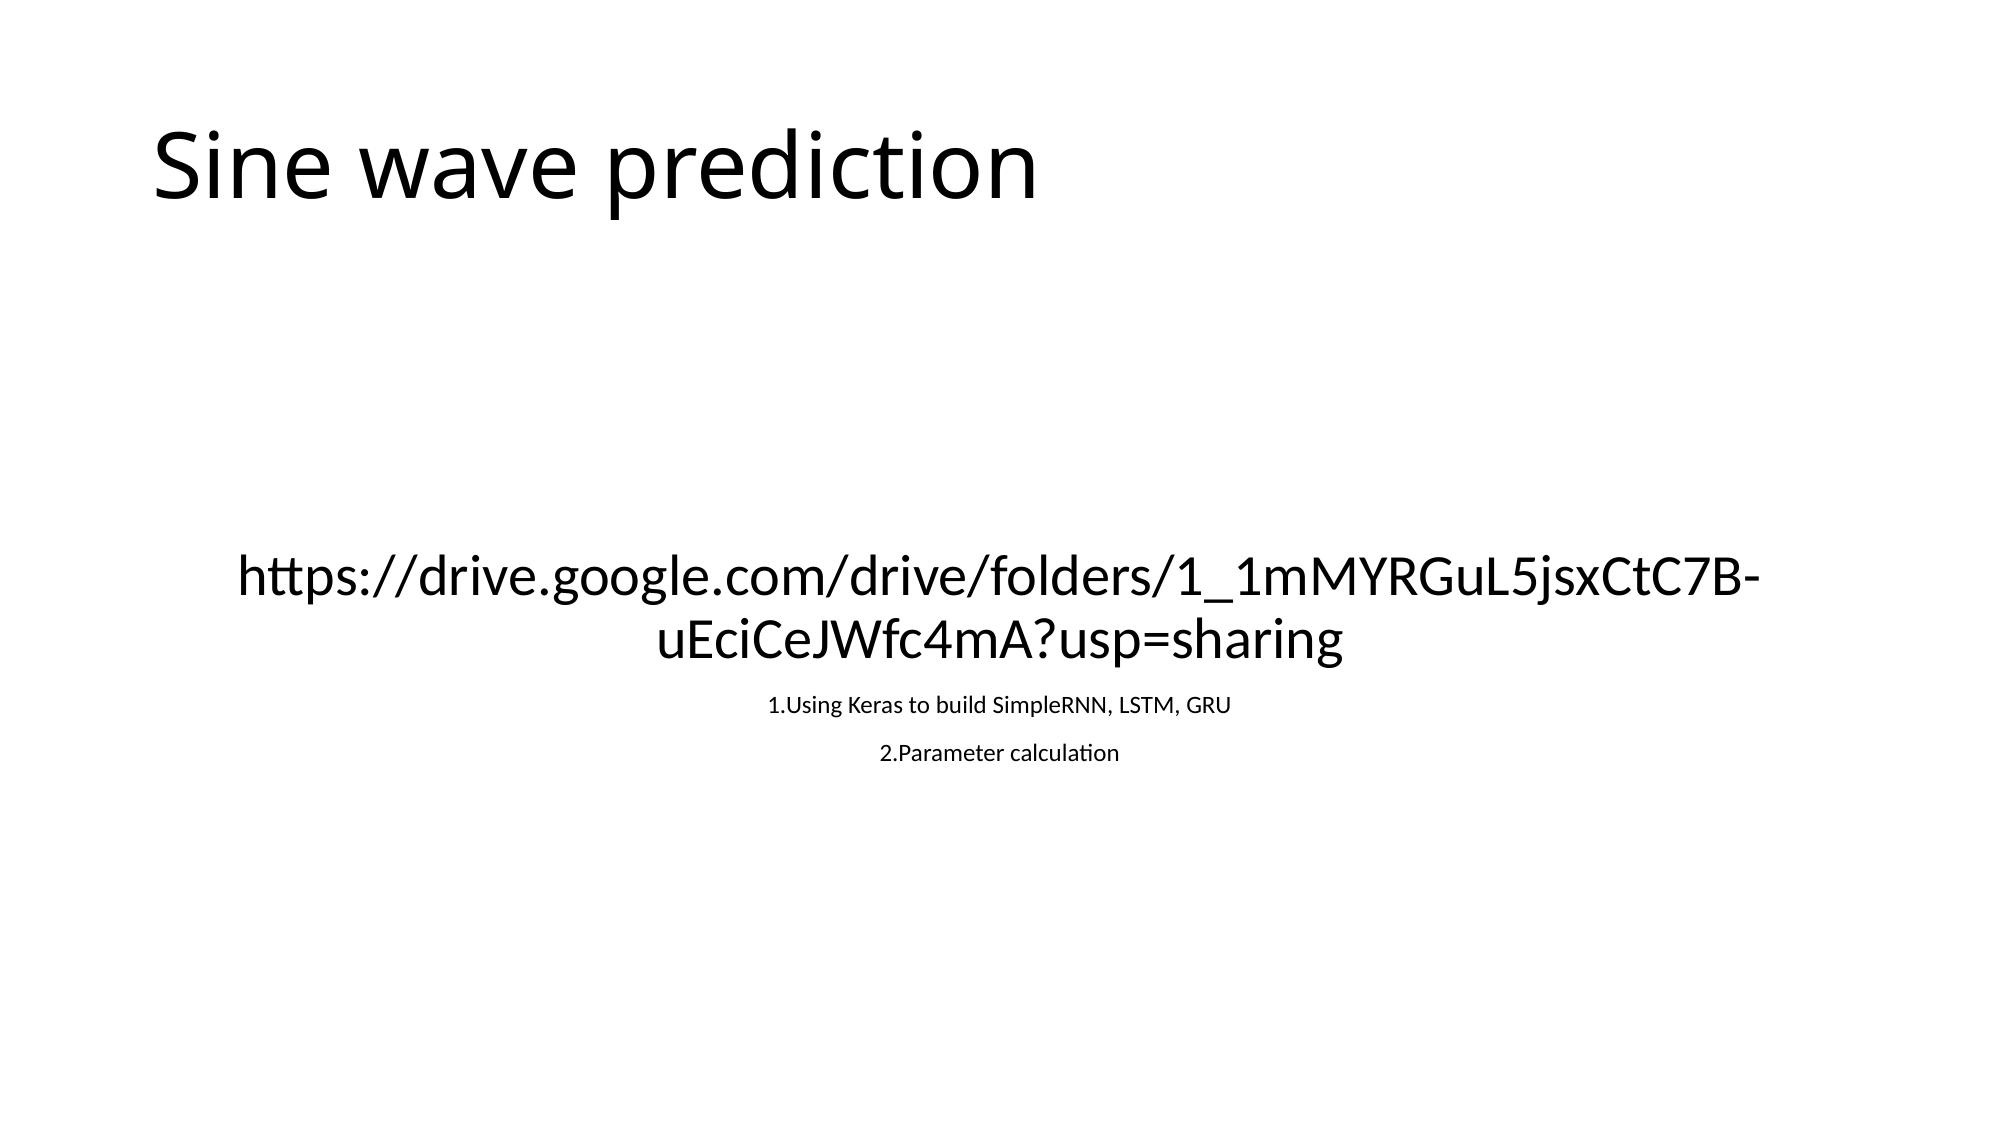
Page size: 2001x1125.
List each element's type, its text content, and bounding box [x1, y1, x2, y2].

list https://drive.google.com/drive/folders/1_1mMYRGuL5jsxCtC7B-uEciCeJWfc4mA?usp=sharing 1.Using Keras to build SimpleRNN, LSTM, GRU 2.Parameter calculation [137, 299, 1863, 1014]
title Sine wave prediction [137, 59, 1863, 278]
